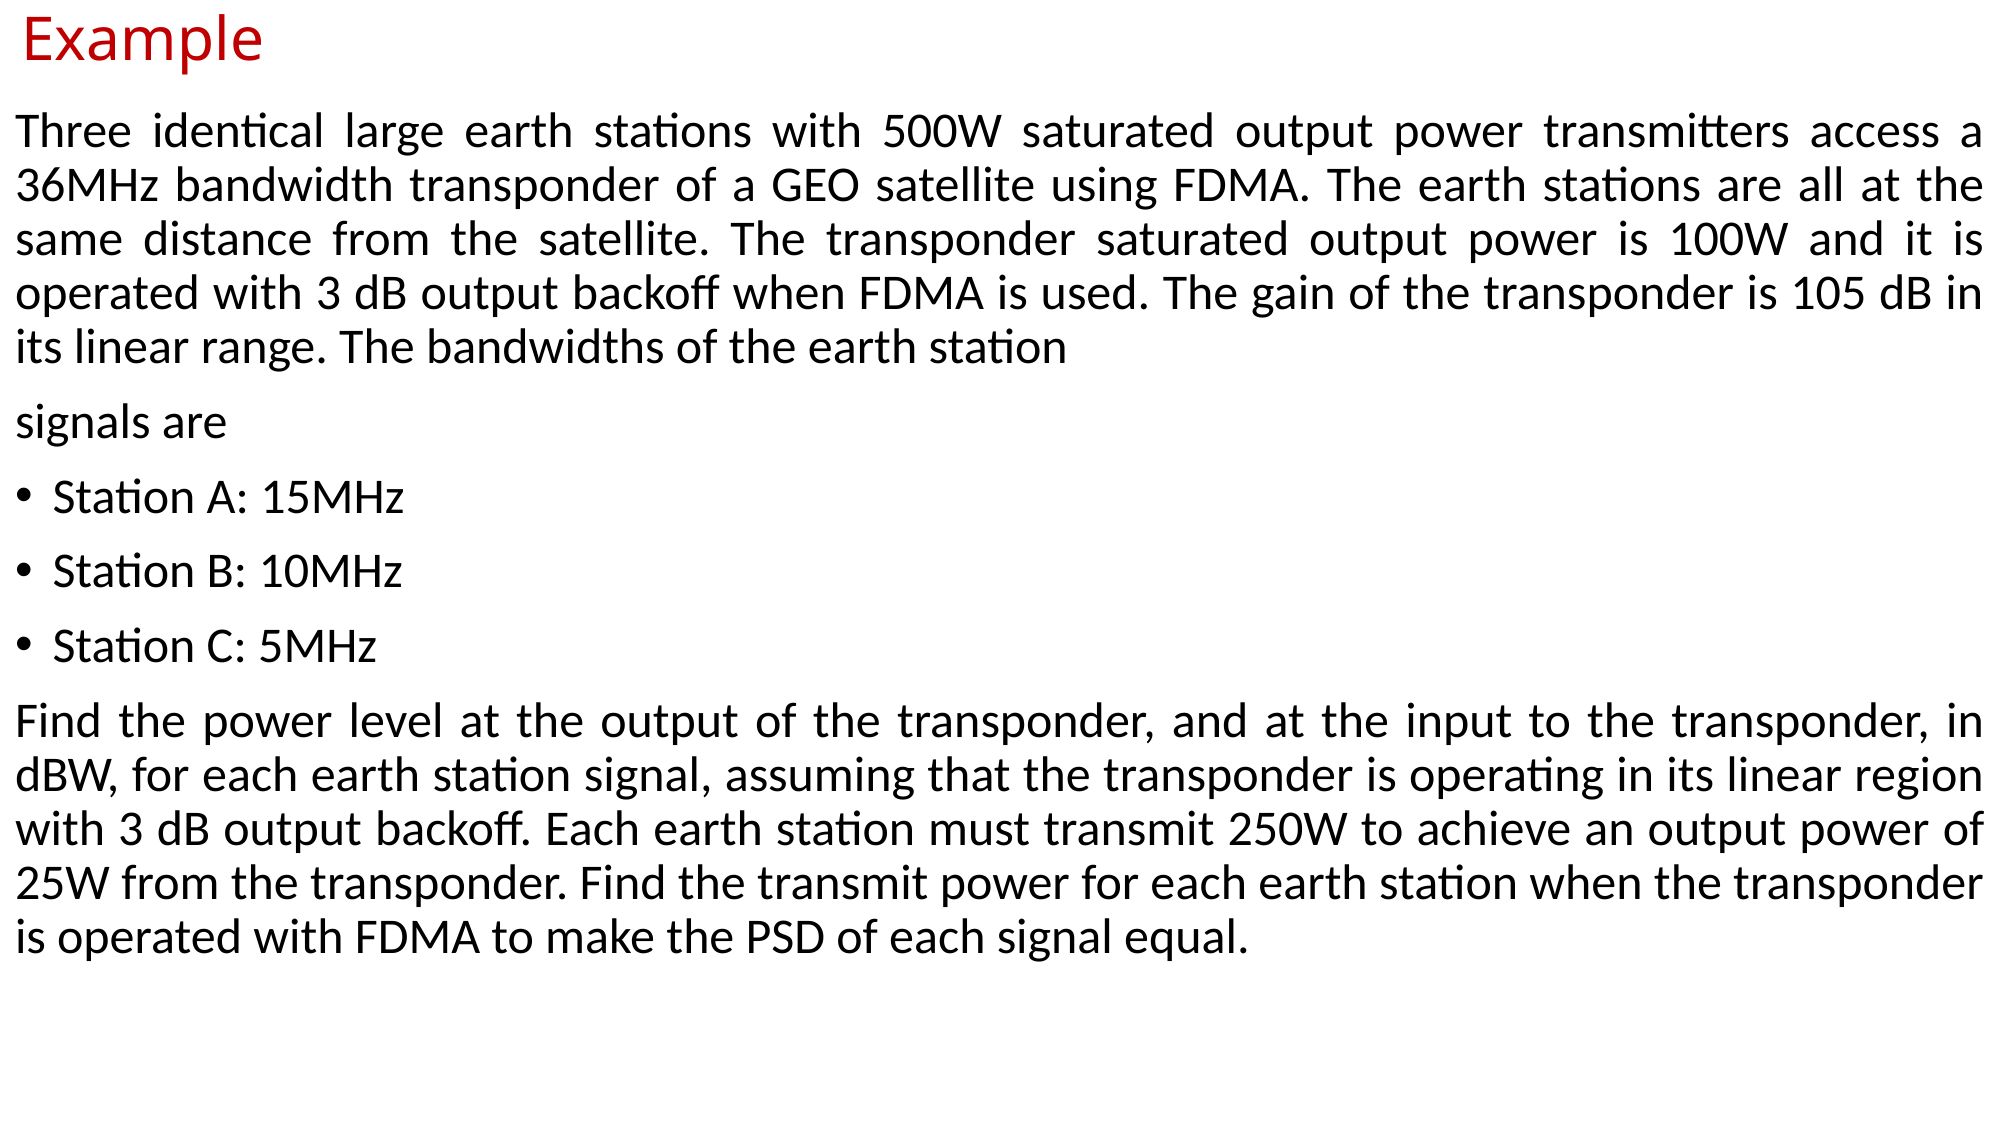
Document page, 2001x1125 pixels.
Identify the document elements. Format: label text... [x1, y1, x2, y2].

title Example [6, 0, 1802, 81]
list Three identical large earth stations with 500W saturated output power transmitters access a 36MHz bandwidth transponder of a GEO satellite using FDMA. The earth stations are all at the same distance from the satellite. The transponder saturated output power is 100W and it is operated with 3 dB output backoff when FDMA is used. The gain of the transponder is 105 dB in its linear range. The bandwidths of the earth station signals are Station A: 15MHz Station B: 10MHz Station C: 5MHz Find the power level at the output of the transponder, and at the input to the transponder, in dBW, for each earth station signal, assuming that the transponder is operating in its linear region with 3 dB output backoff. Each earth station must transmit 250W to achieve an output power of 25W from the transponder. Find the transmit power for each earth station when the transponder is operated with FDMA to make the PSD of each signal equal. [0, 96, 2000, 1125]
